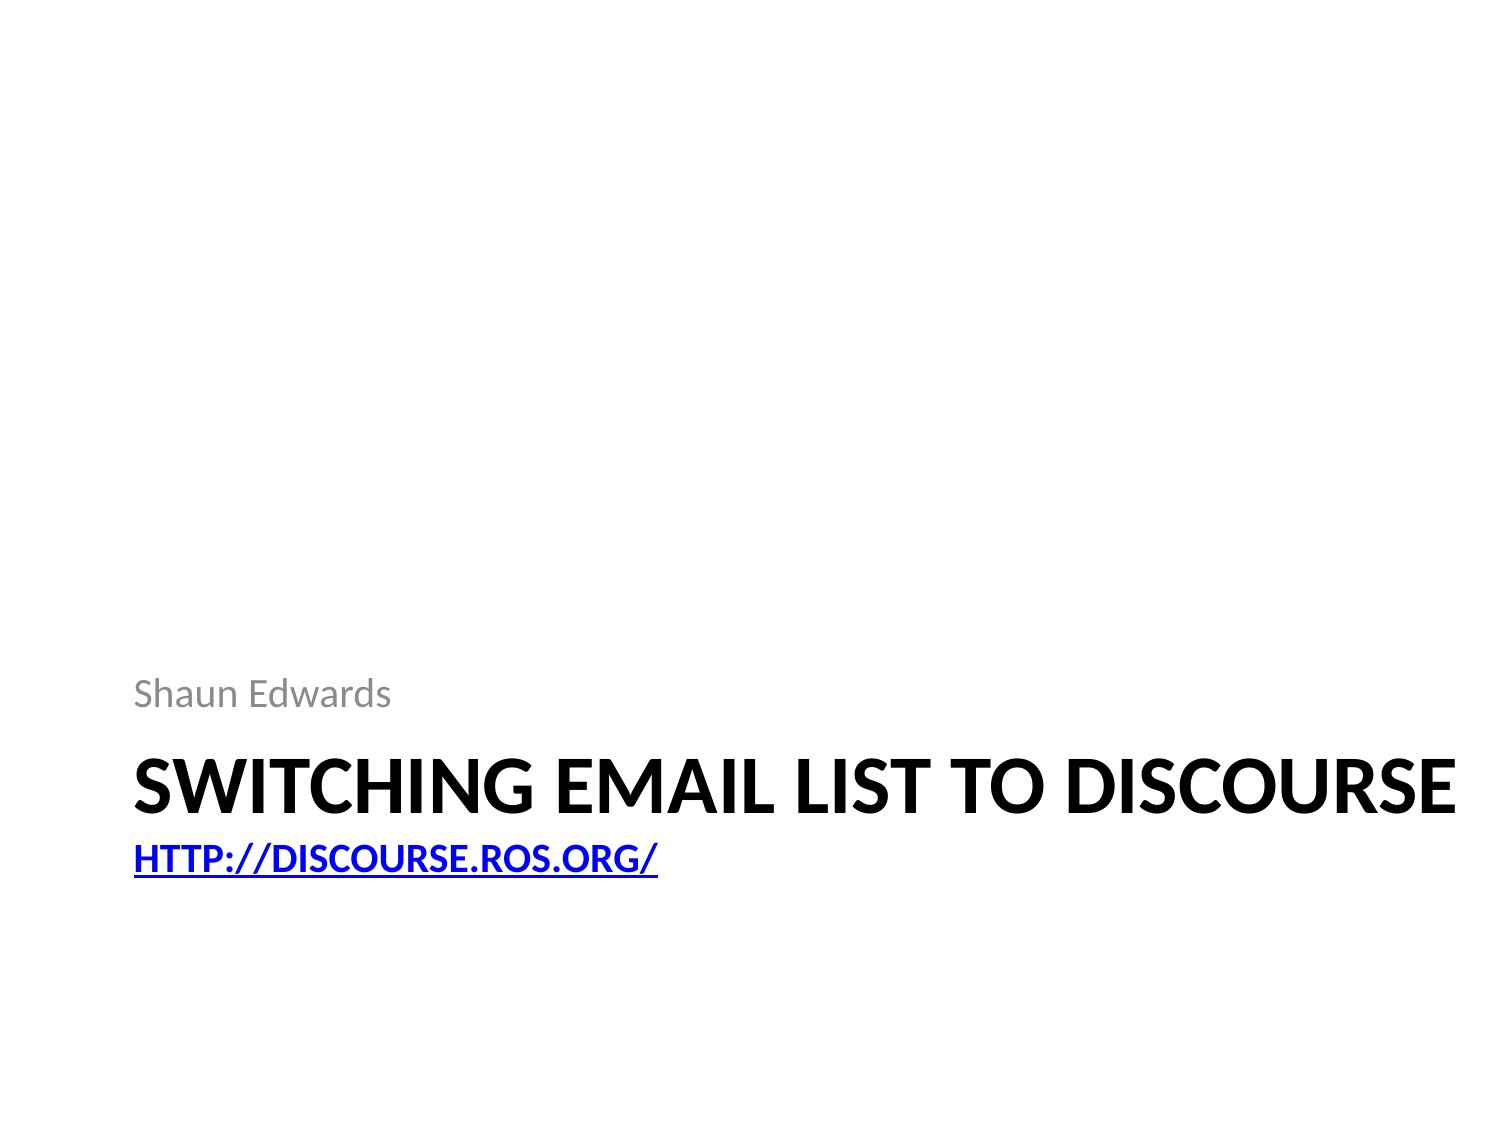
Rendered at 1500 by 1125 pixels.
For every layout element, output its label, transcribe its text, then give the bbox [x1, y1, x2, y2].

list Shaun Edwards [118, 476, 1394, 723]
title Switching email list to Discourse http://discourse.ros.org/ [118, 722, 1488, 947]
